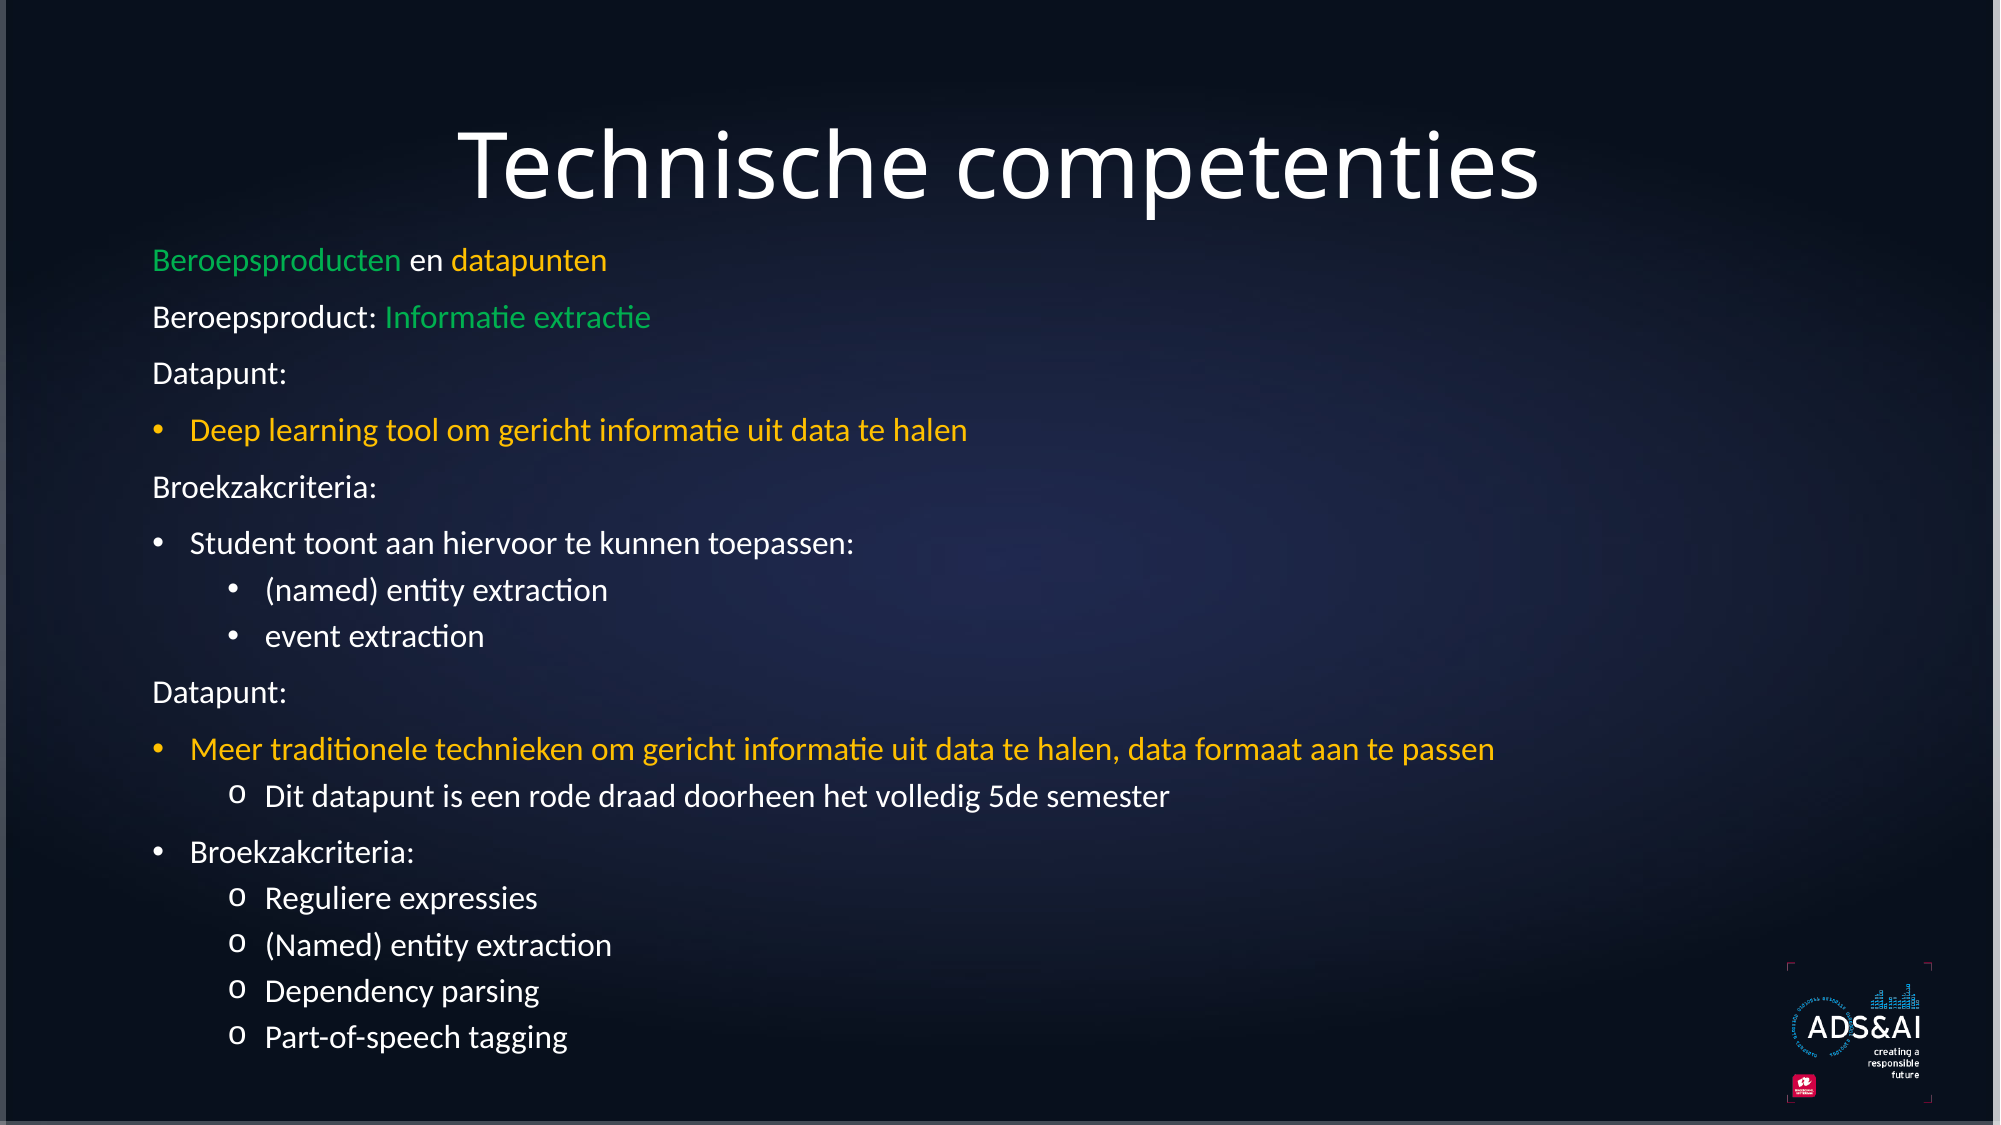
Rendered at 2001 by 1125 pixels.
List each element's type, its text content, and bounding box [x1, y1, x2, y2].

list Beroepsproducten en datapunten Beroepsproduct: Informatie extractie Datapunt: Deep learning tool om gericht informatie uit data te halen Broekzakcriteria: Student toont aan hiervoor te kunnen toepassen: (named) entity extraction event extraction Datapunt: Meer traditionele technieken om gericht informatie uit data te halen, data formaat aan te passen Dit datapunt is een rode draad doorheen het volledig 5de semester Broekzakcriteria: Reguliere expressies (Named) entity extraction Dependency parsing Part-of-speech tagging [137, 235, 1709, 1075]
title Technische competenties [137, 59, 1863, 278]
picture [0, 0, 2000, 1125]
